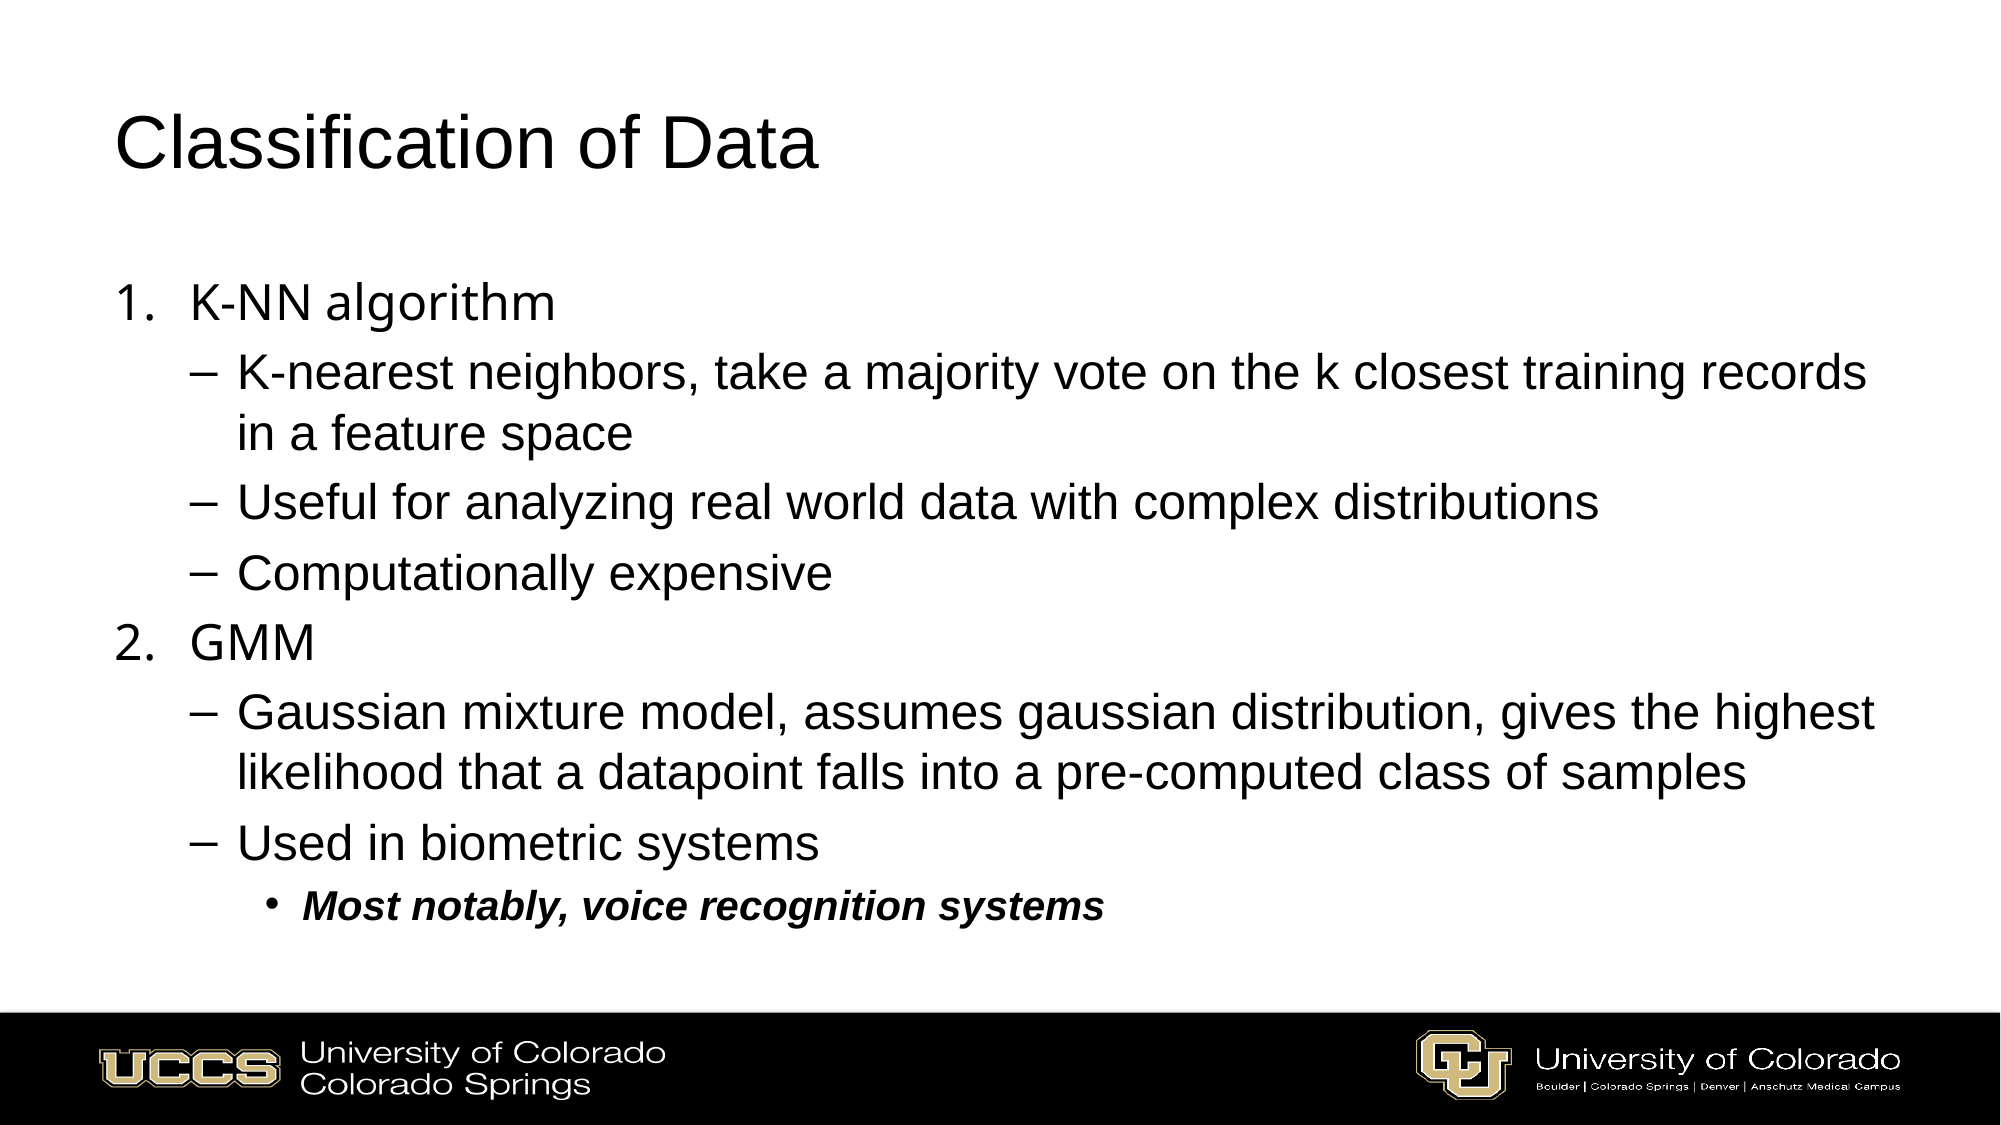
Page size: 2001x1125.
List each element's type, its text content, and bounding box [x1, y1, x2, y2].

title Classification of Data [99, 45, 1900, 233]
picture [1416, 1030, 1900, 1100]
list K-NN algorithm K-nearest neighbors, take a majority vote on the k closest training records in a feature space Useful for analyzing real world data with complex distributions Computationally expensive GMM Gaussian mixture model, assumes gaussian distribution, gives the highest likelihood that a datapoint falls into a pre-computed class of samples Used in biometric systems Most notably, voice recognition systems [99, 262, 1900, 988]
picture [99, 1041, 665, 1100]
